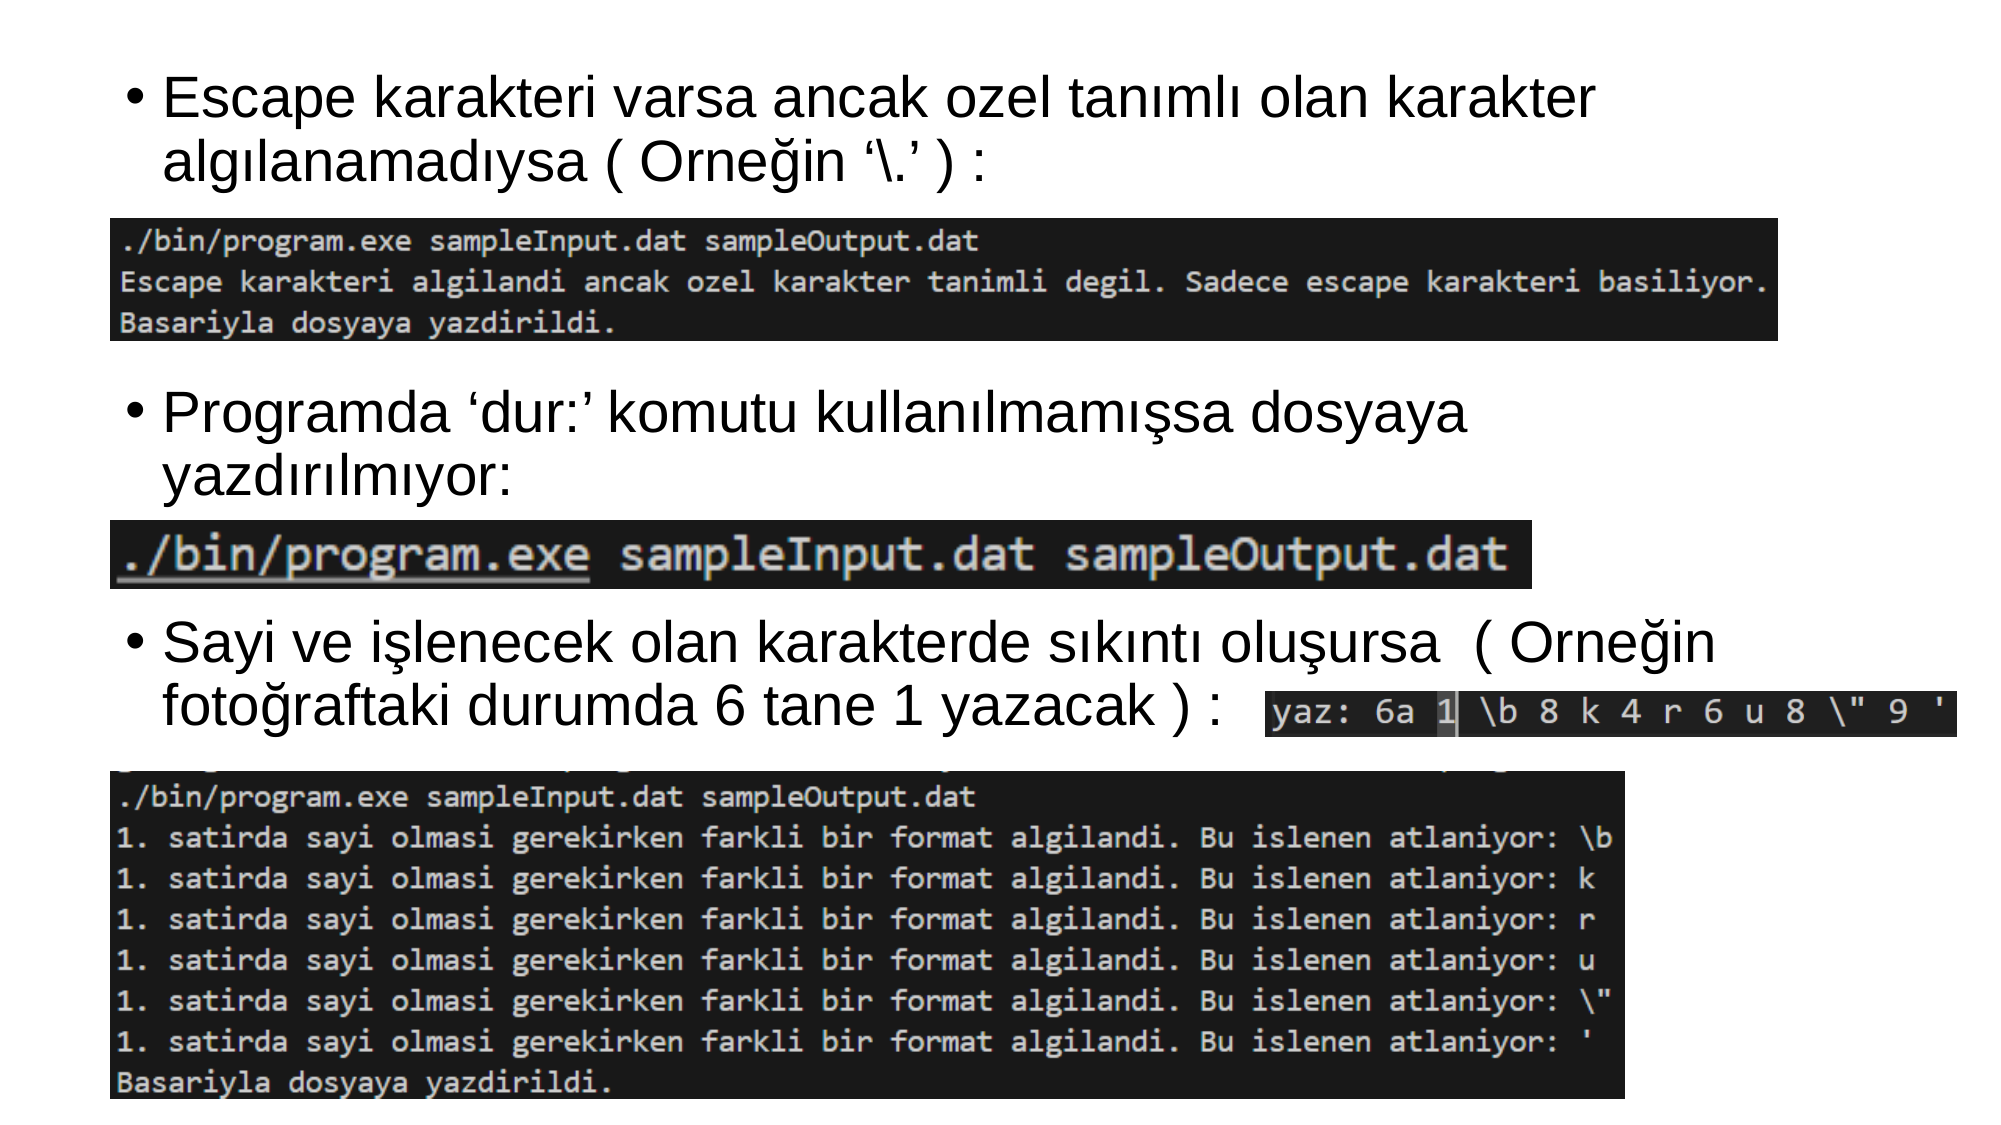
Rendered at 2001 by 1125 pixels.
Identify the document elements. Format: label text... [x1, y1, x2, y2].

picture [109, 217, 1779, 341]
picture [109, 519, 1533, 589]
picture [1264, 691, 1958, 738]
list Escape karakteri varsa ancak ozel tanımlı olan karakter algılanamadıysa ( Orneğin ‘\.’ ) : Programda ‘dur:’ komutu kullanılmamışsa dosyaya yazdırılmıyor: Sayi ve işlenecek olan karakterde sıkıntı oluşursa ( Orneğin fotoğraftaki durumda 6 tane 1 yazacak ) : [110, 60, 1836, 1019]
picture [109, 771, 1626, 1099]
